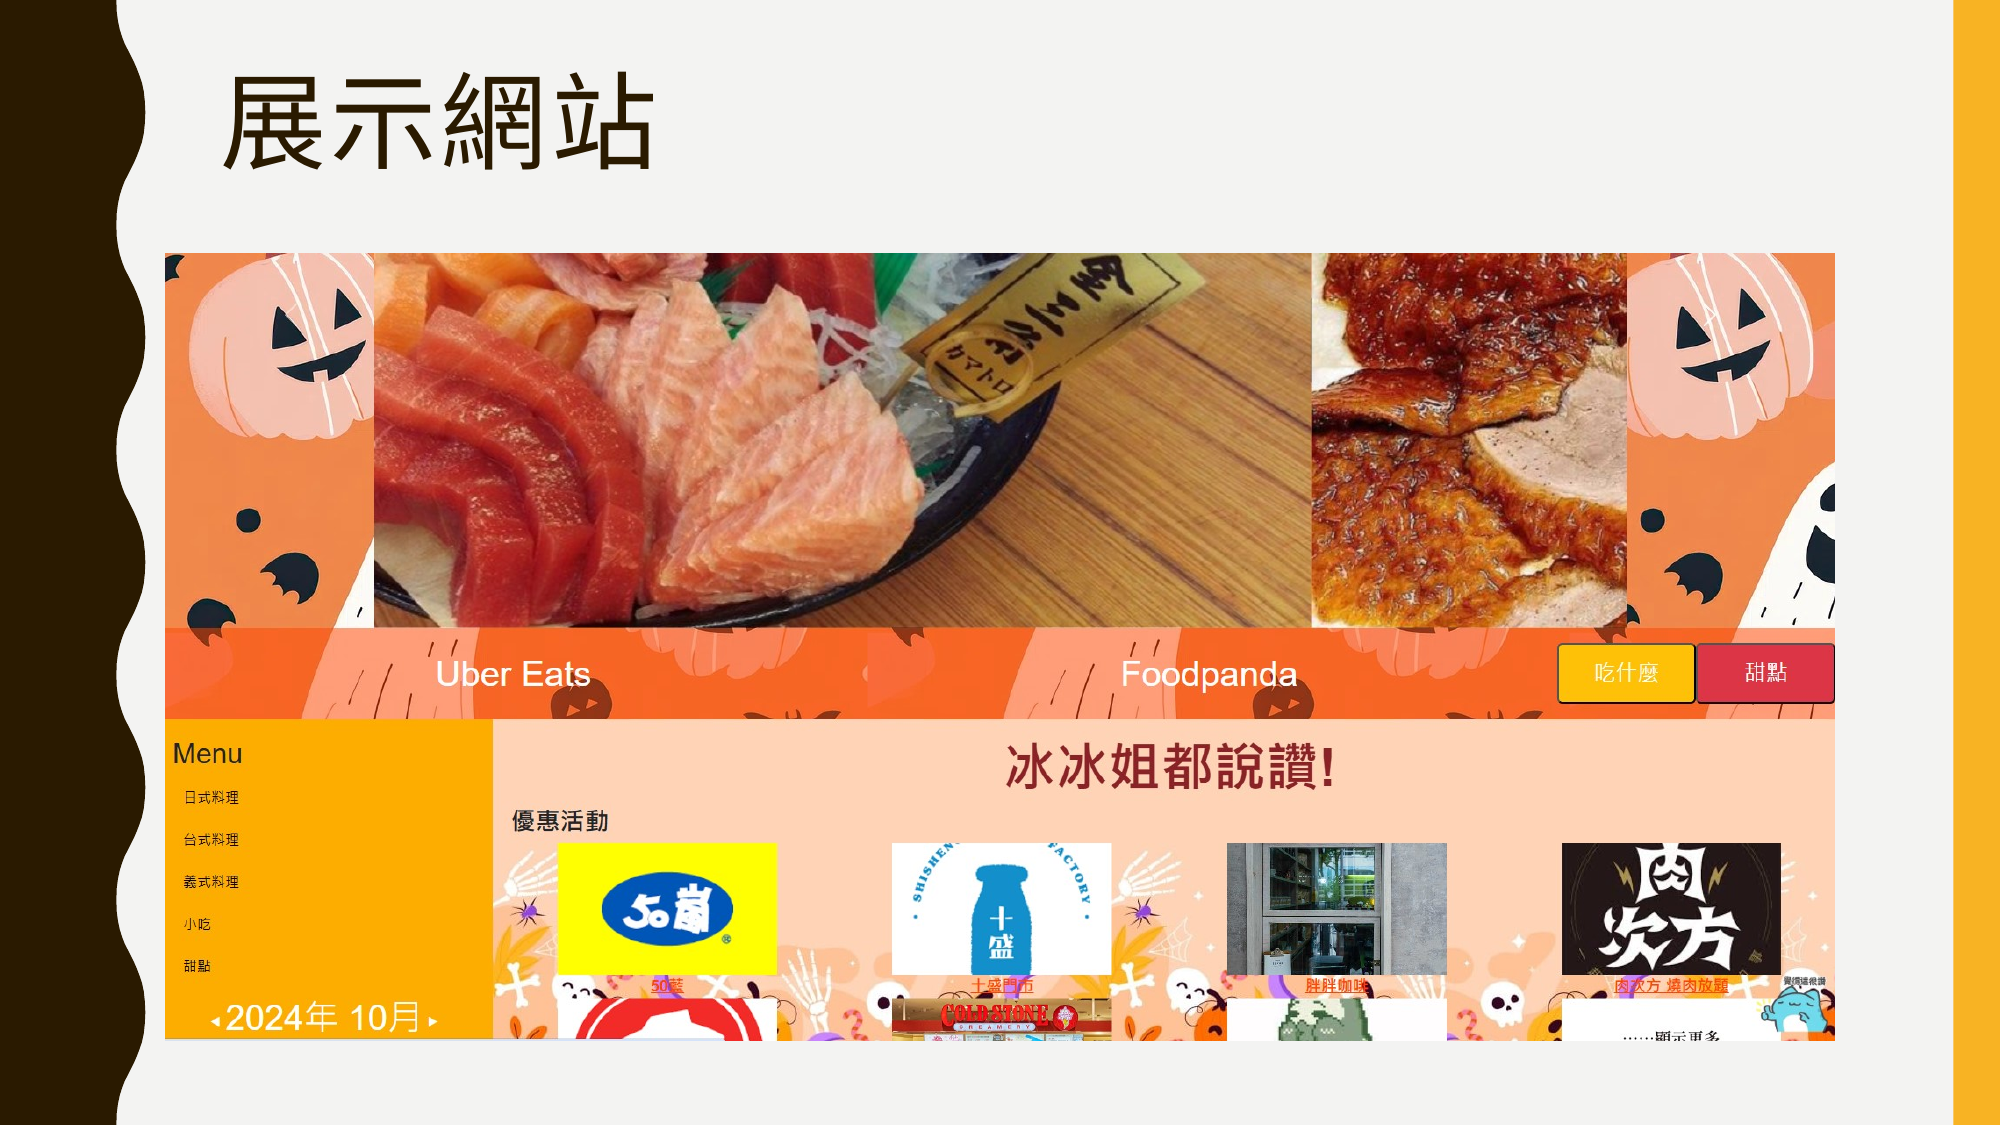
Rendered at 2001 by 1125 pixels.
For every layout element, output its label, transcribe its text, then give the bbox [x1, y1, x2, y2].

title 展示網站 [205, 62, 1875, 308]
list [165, 253, 1835, 1041]
